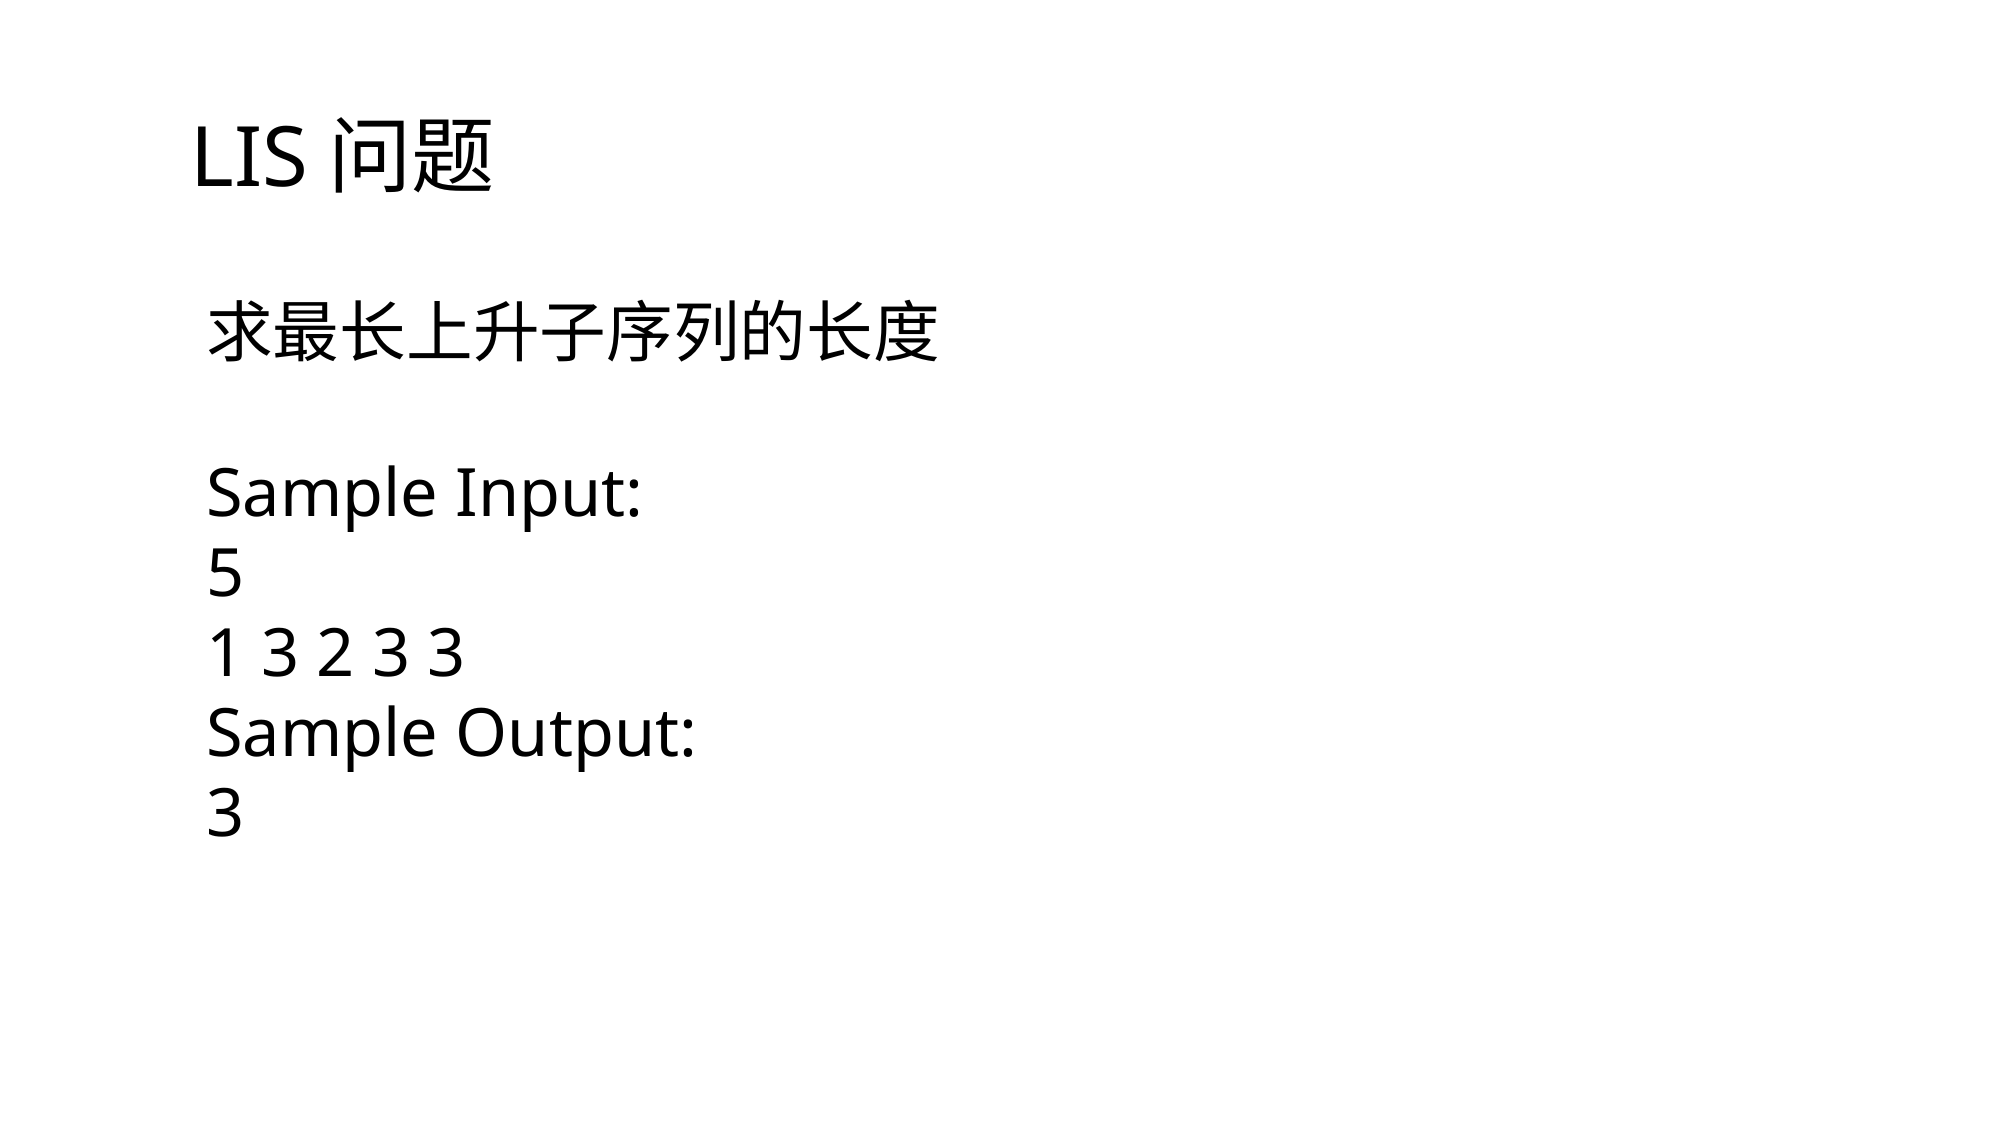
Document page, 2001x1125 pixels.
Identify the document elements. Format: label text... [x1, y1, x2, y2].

text_box LIS问题 [176, 95, 1024, 211]
text_box 求最长上升子序列的长度 Sample Input: 5 1 3 2 3 3 Sample Output: 3 [191, 282, 1685, 903]
